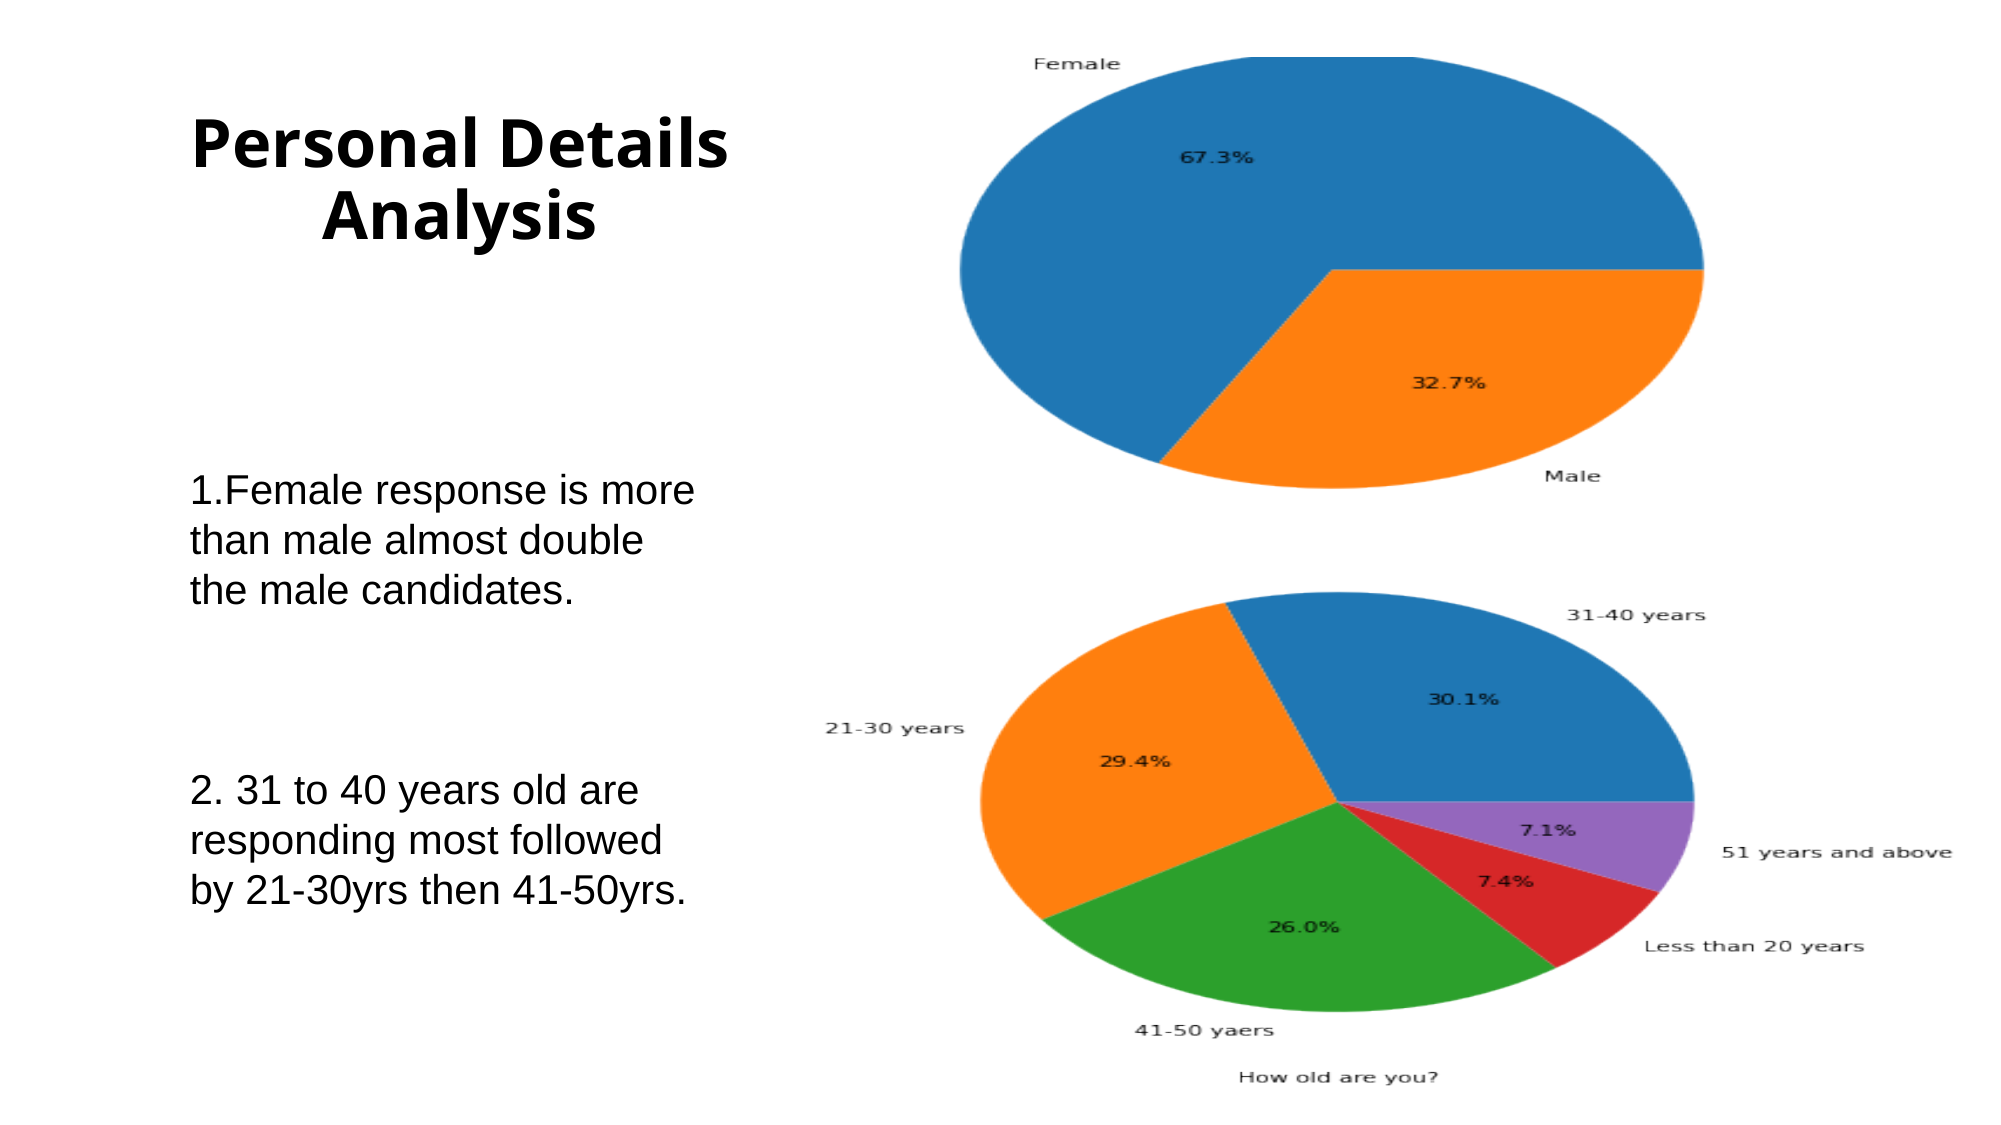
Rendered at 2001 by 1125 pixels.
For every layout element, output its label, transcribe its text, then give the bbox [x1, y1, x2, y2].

picture [850, 57, 1813, 505]
picture [809, 531, 1968, 1094]
title Personal Details Analysis [137, 57, 783, 262]
list 1.Female response is more than male almost double the male candidates. 2. 31 to 40 years old are responding most followed by 21-30yrs then 41-50yrs. [137, 305, 752, 995]
